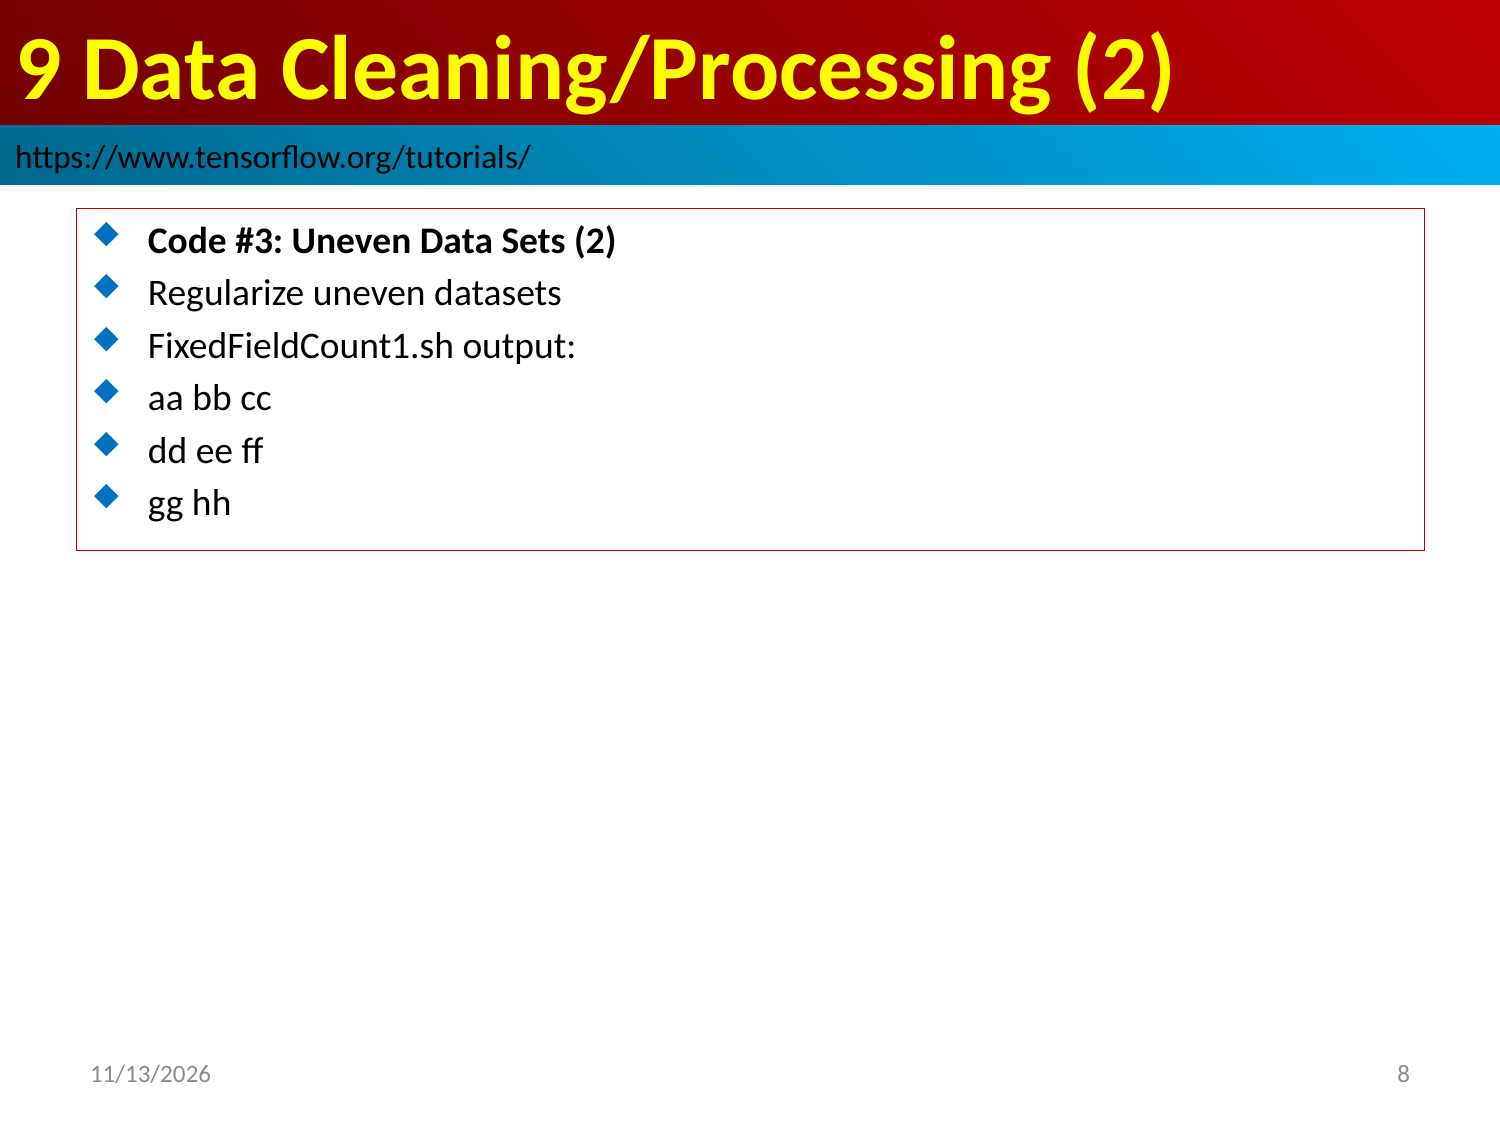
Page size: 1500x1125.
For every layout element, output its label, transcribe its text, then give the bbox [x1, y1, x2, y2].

text_box https://www.tensorflow.org/tutorials/ [0, 125, 1500, 185]
slide_number 8 [1074, 1042, 1425, 1103]
subtitle Code #3: Uneven Data Sets (2) Regularize uneven datasets FixedFieldCount1.sh output: aa bb cc dd ee ff gg hh [76, 208, 1425, 551]
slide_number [75, 1042, 425, 1103]
title 9 Data Cleaning/Processing (2) [0, 0, 1500, 125]
